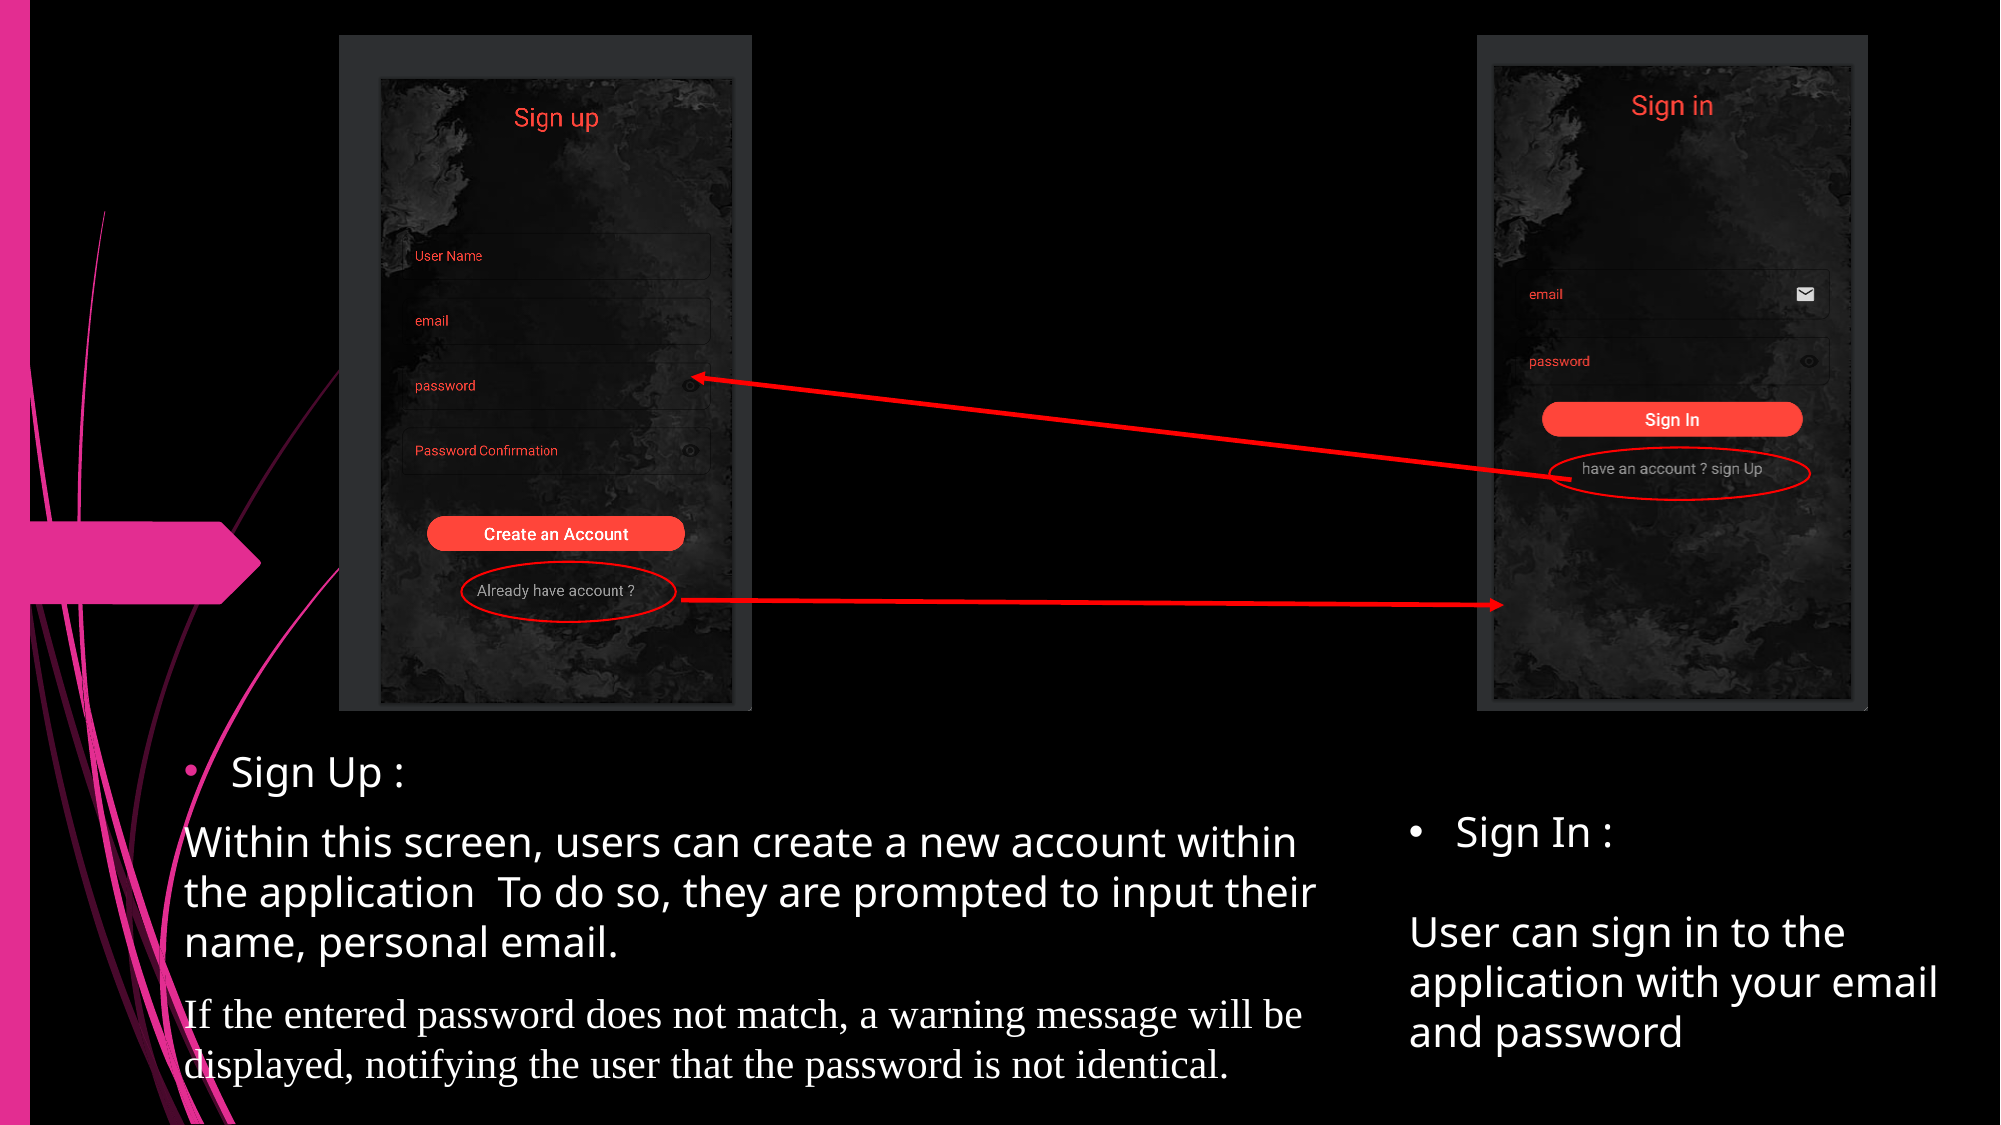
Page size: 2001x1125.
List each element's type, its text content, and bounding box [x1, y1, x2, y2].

text_box Sign In : User can sign in to the application with your email and password [1393, 798, 1978, 1064]
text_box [690, 376, 1572, 480]
picture [339, 35, 752, 711]
picture [1477, 35, 1868, 711]
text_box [681, 600, 1504, 606]
list Sign Up : Within this screen, users can create a new account within the application. To do so, they are prompted to input their name, personal email. If the entered password does not match, a warning message will be displayed, notifying the user that the password is not identical. [168, 737, 1335, 1083]
